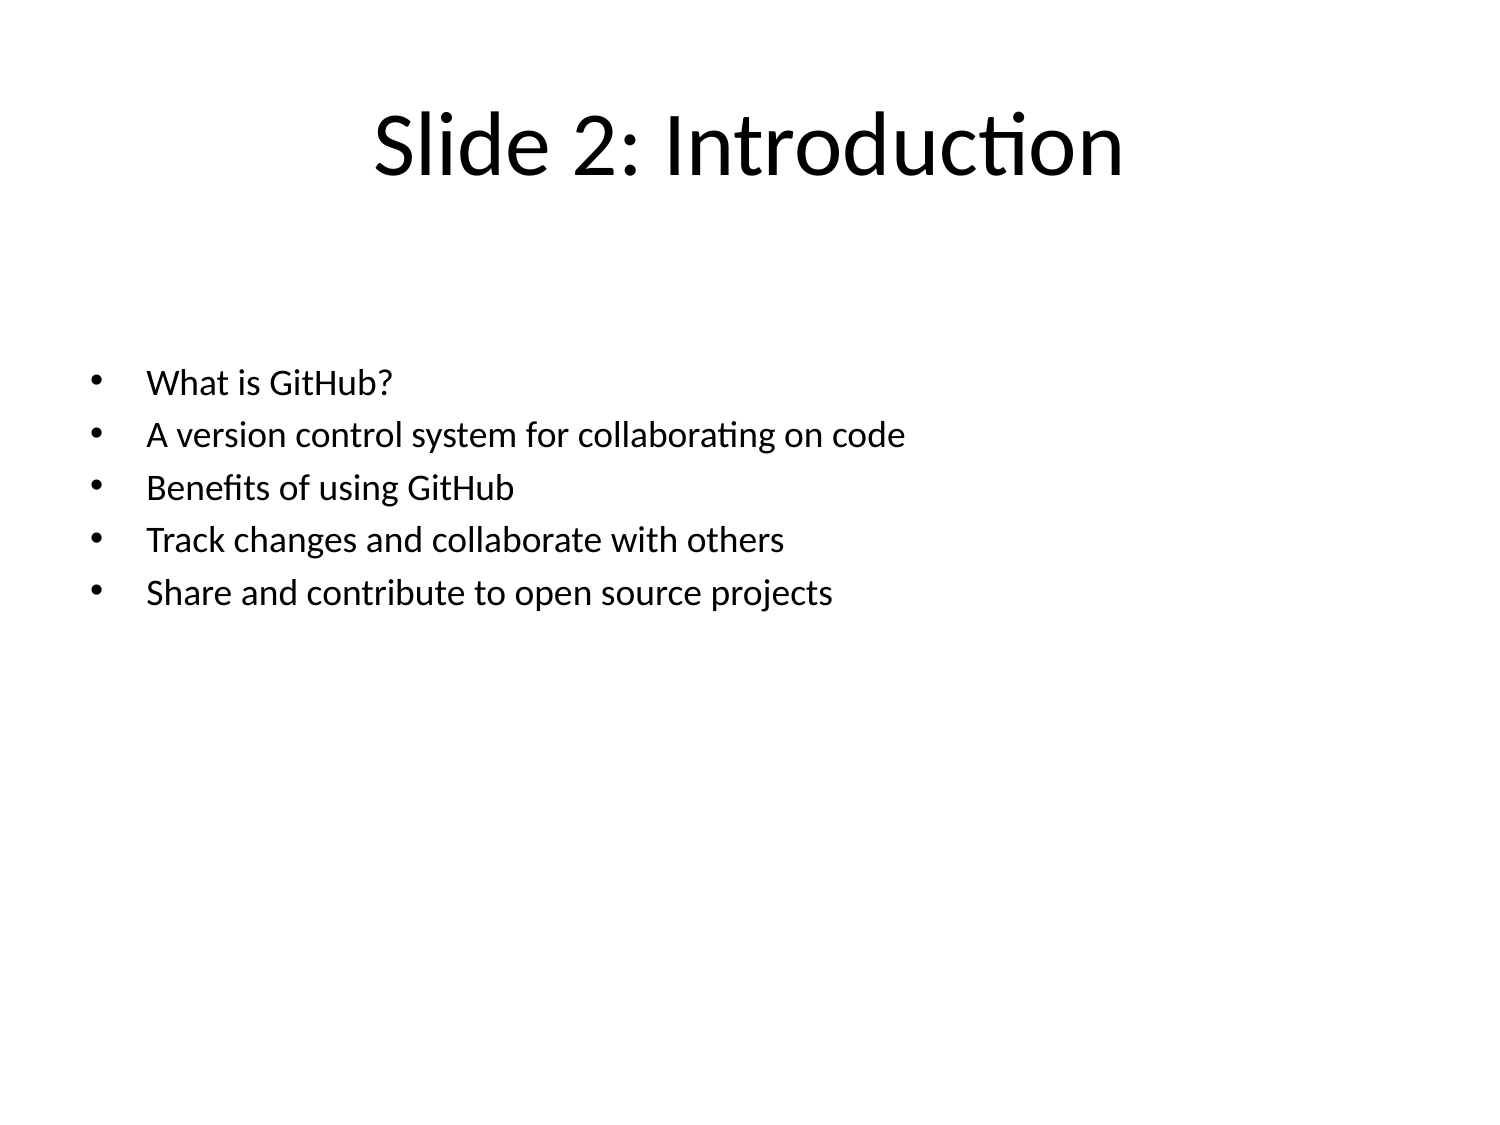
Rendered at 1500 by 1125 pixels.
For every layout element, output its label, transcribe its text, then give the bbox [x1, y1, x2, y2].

list What is GitHub? A version control system for collaborating on code Benefits of using GitHub Track changes and collaborate with others Share and contribute to open source projects [75, 262, 1425, 1005]
title Slide 2: Introduction [75, 45, 1425, 233]
